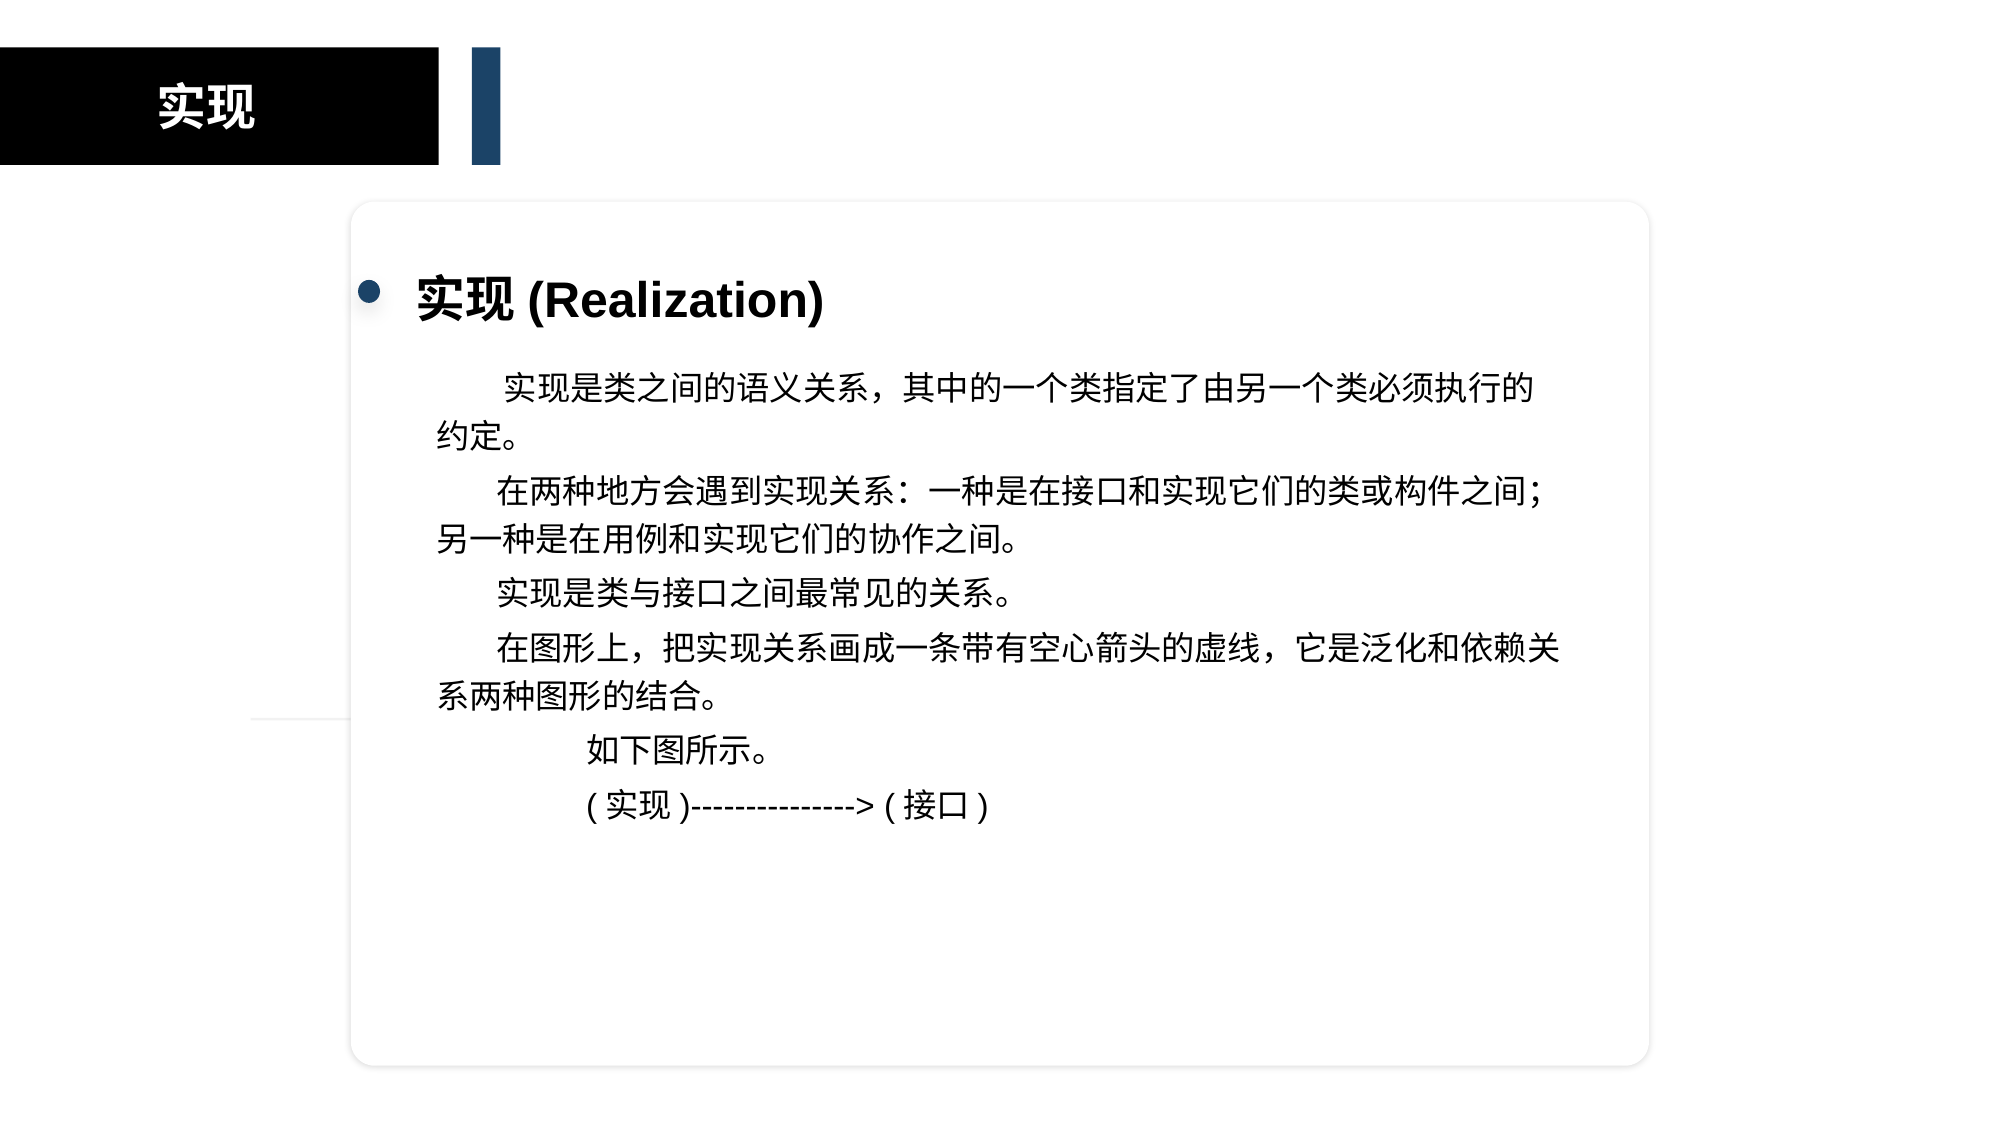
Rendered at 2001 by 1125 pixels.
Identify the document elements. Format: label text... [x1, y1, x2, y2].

text_box 实现 [0, 68, 414, 143]
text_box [350, 201, 1649, 1066]
text_box [0, 46, 440, 166]
text_box [471, 46, 501, 166]
